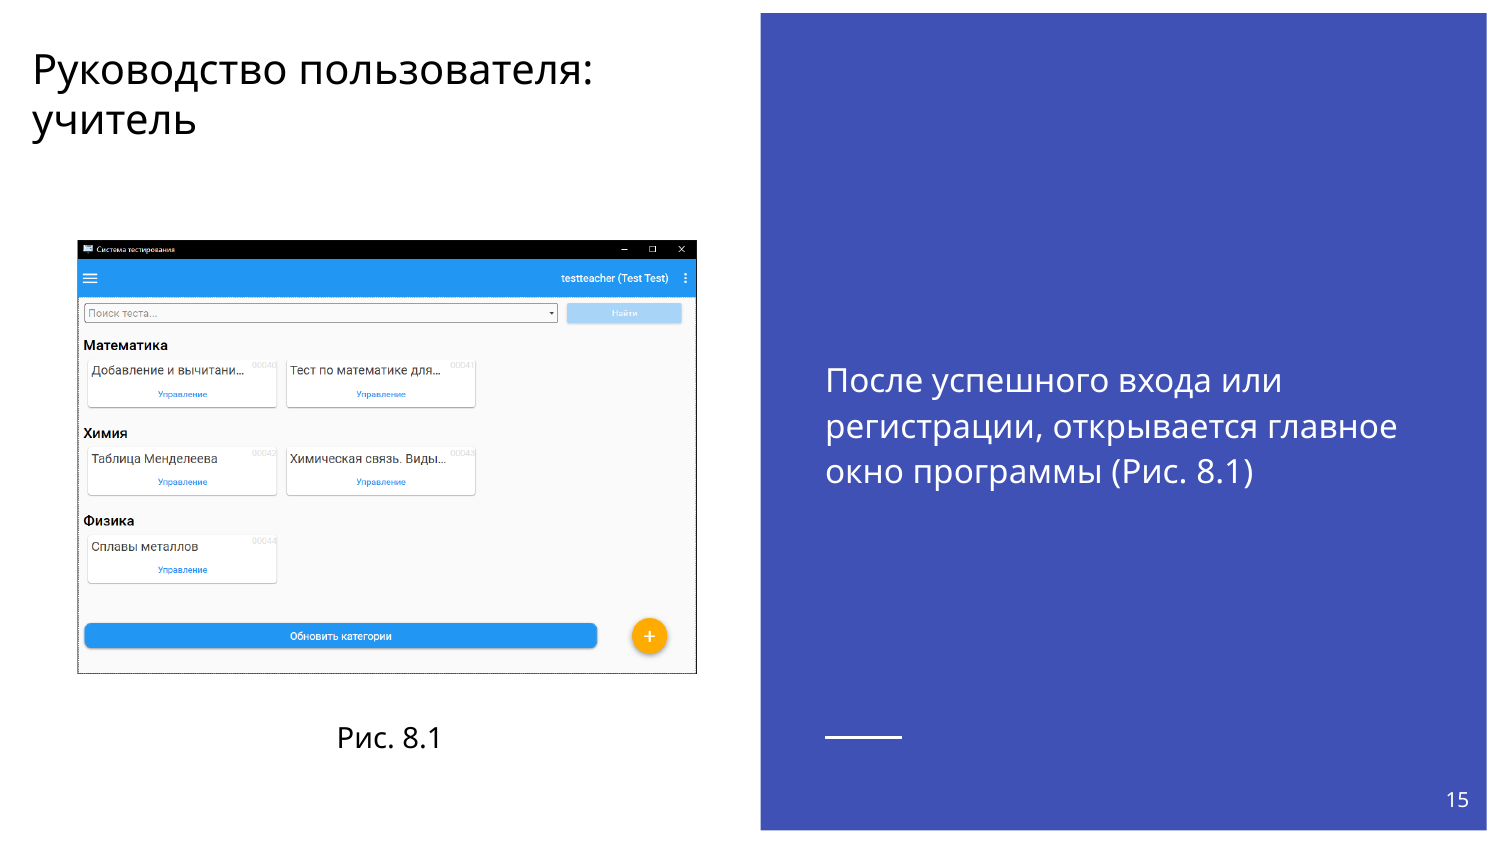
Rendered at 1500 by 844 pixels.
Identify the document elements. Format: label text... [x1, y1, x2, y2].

title Руководство пользователя: учитель [17, 27, 764, 166]
text_box Рис. 8.1 [75, 704, 705, 769]
slide_number 15 [1394, 769, 1484, 834]
list После успешного входа или регистрации, открывается главное окно программы (Рис. 8.1) [810, 118, 1440, 725]
picture [71, 235, 709, 680]
